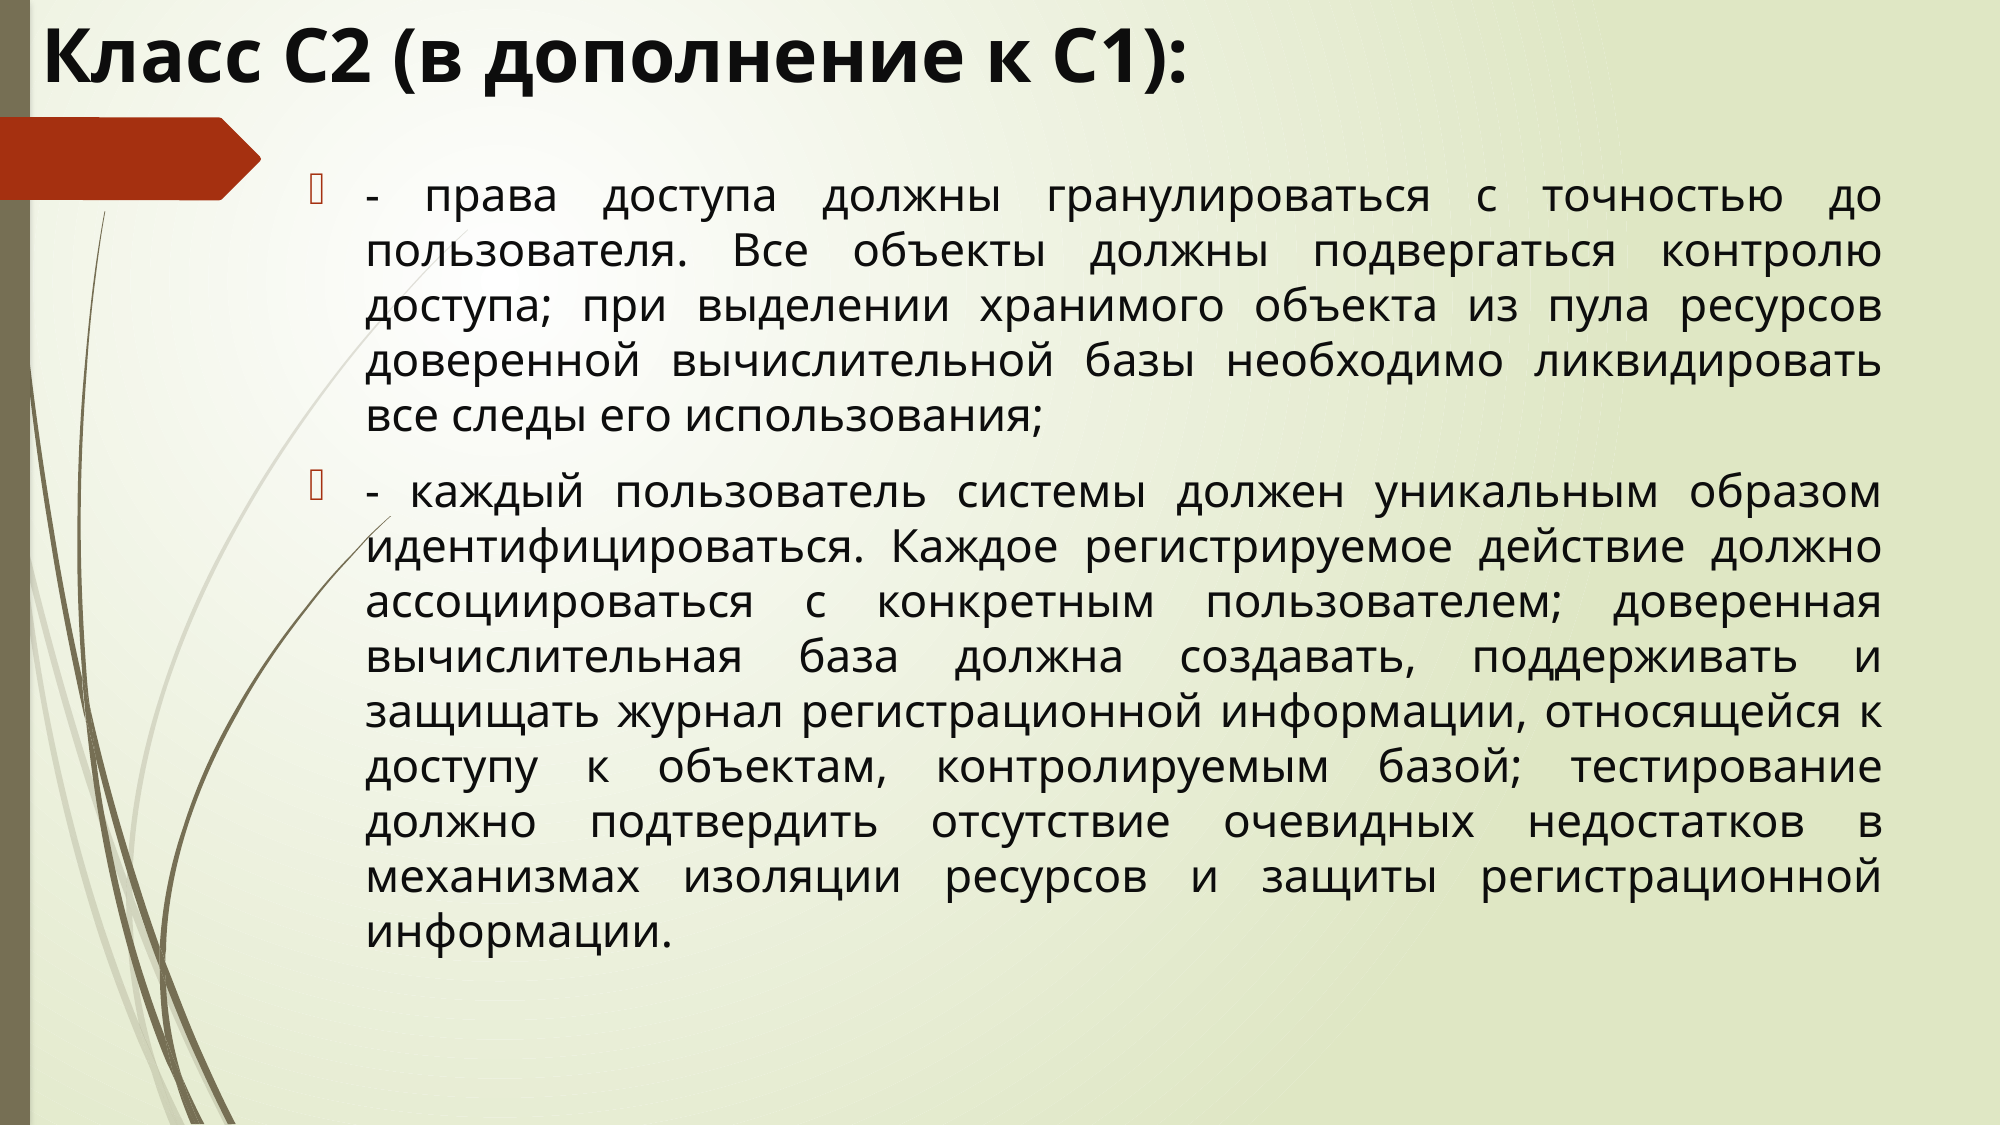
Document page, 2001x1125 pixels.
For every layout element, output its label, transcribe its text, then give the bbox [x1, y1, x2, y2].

title Класс С2 (в дополнение к С1): [26, 0, 1489, 211]
list - права доступа должны гранулироваться с точностью до пользователя. Все объекты должны подвергаться контролю доступа; при выделении хранимого объекта из пула ресурсов доверенной вычислительной базы необходимо ликвидировать все следы его использования; - каждый пользователь системы должен уникальным образом идентифицироваться. Каждое регистрируемое действие должно ассоциироваться с конкретным пользователем; доверенная вычислительная база должна создавать, поддерживать и защищать журнал регистрационной информации, относящейся к доступу к объектам, контролируемым базой; тестирование должно подтвердить отсутствие очевидных недостатков в механизмах изоляции ресурсов и защиты регистрационной информации. [293, 158, 1899, 1060]
